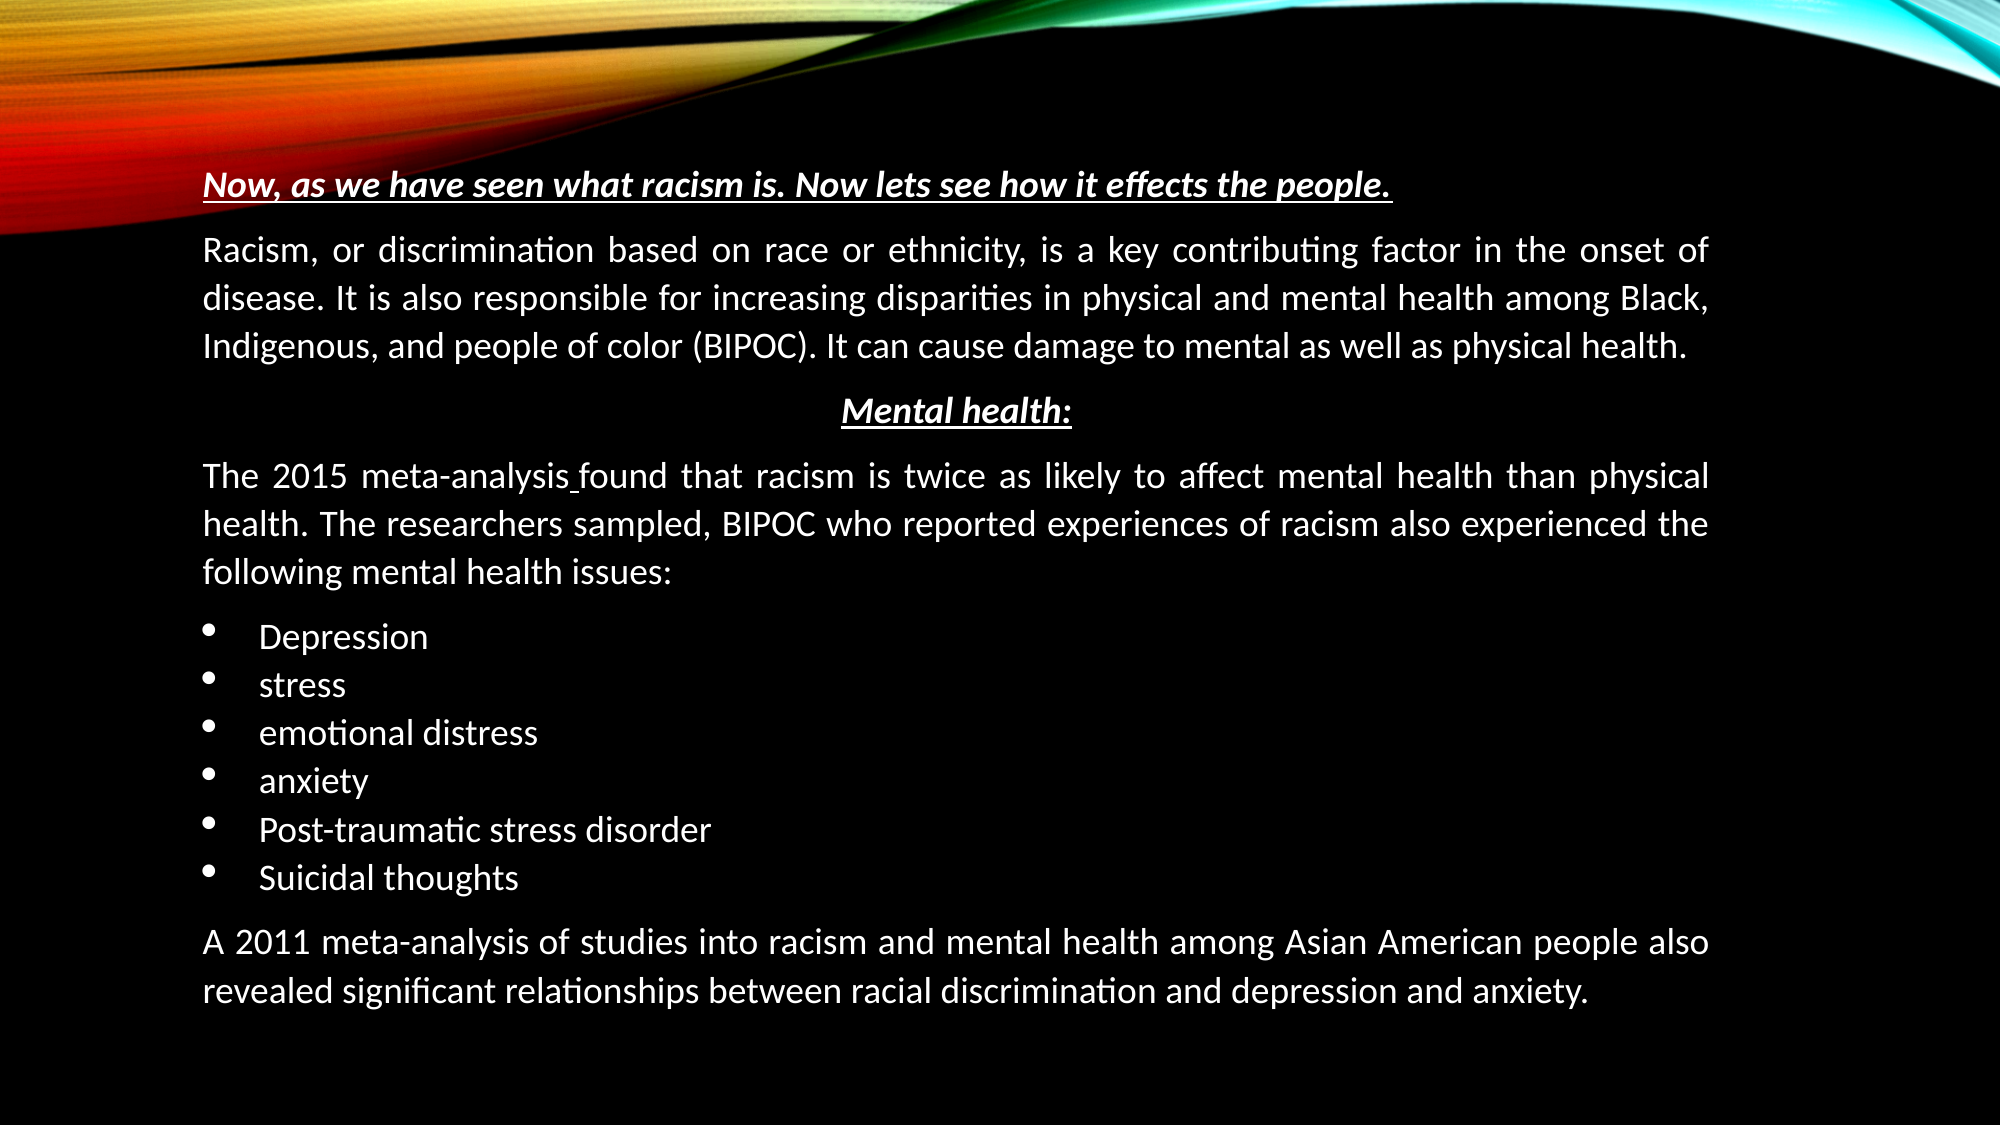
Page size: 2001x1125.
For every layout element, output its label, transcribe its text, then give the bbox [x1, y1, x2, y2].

text_box Now, as we have seen what racism is. Now lets see how it effects the people. Racism, or discrimination based on race or ethnicity, is a key contributing factor in the onset of disease. It is also responsible for increasing disparities in physical and mental health among Black, Indigenous, and people of color (BIPOC). It can cause damage to mental as well as physical health. Mental health: The 2015 meta-analysis found that racism is twice as likely to affect mental health than physical health. The researchers sampled, BIPOC who reported experiences of racism also experienced the following mental health issues: Depression stress emotional distress anxiety Post-traumatic stress disorder Suicidal thoughts A 2011 meta-analysis of studies into racism and mental health among Asian American people also revealed significant relationships between racial discrimination and depression and anxiety. [187, 149, 1726, 1080]
picture [0, 0, 2000, 237]
